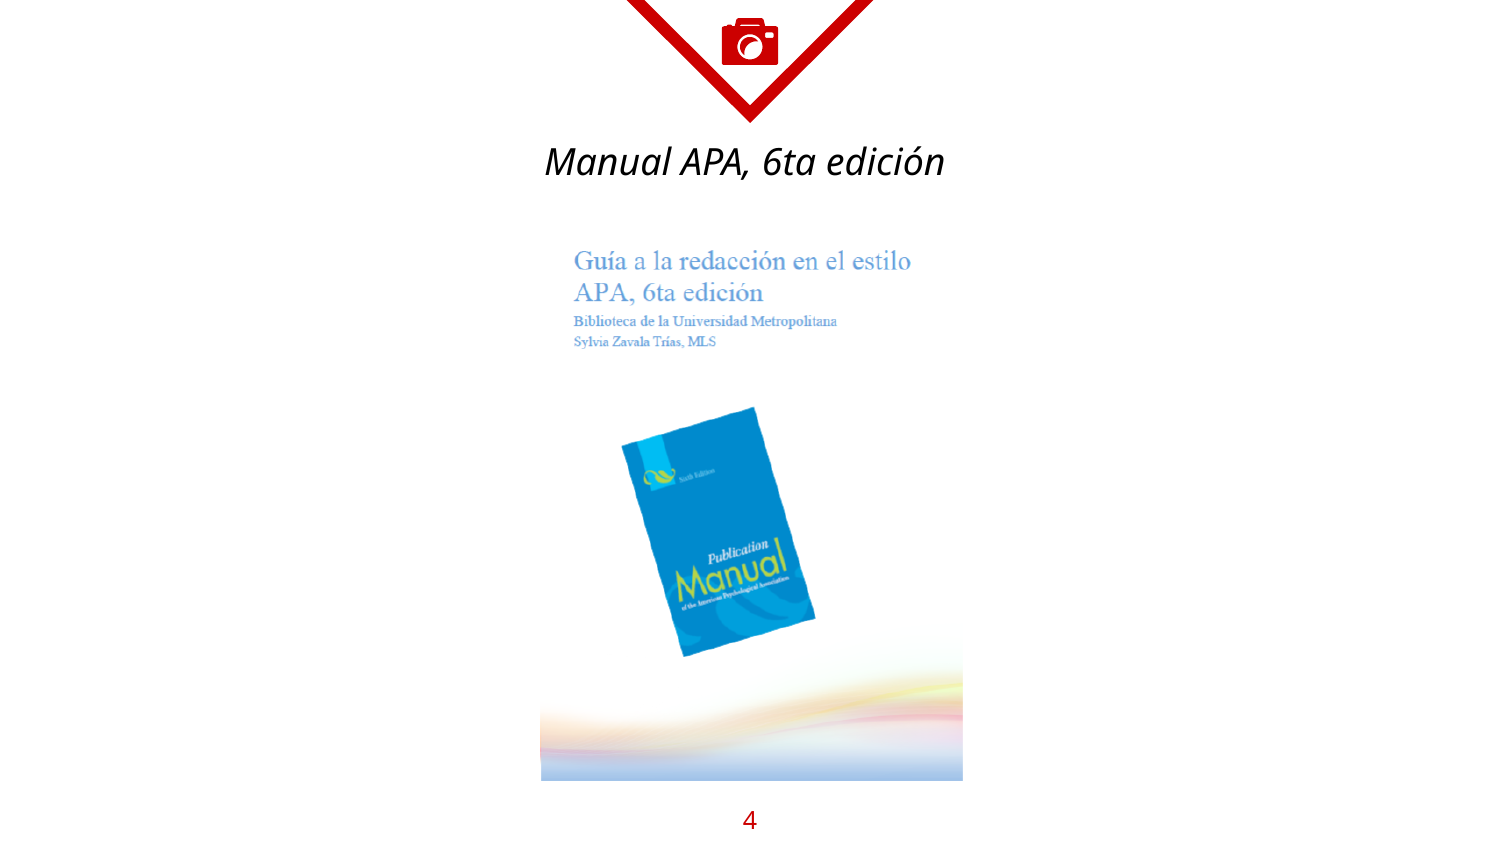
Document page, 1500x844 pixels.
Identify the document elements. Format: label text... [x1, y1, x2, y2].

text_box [721, 17, 779, 66]
slide_number 4 [0, 789, 1500, 844]
title Manual APA, 6ta edición [169, 123, 1331, 212]
picture [527, 202, 981, 798]
